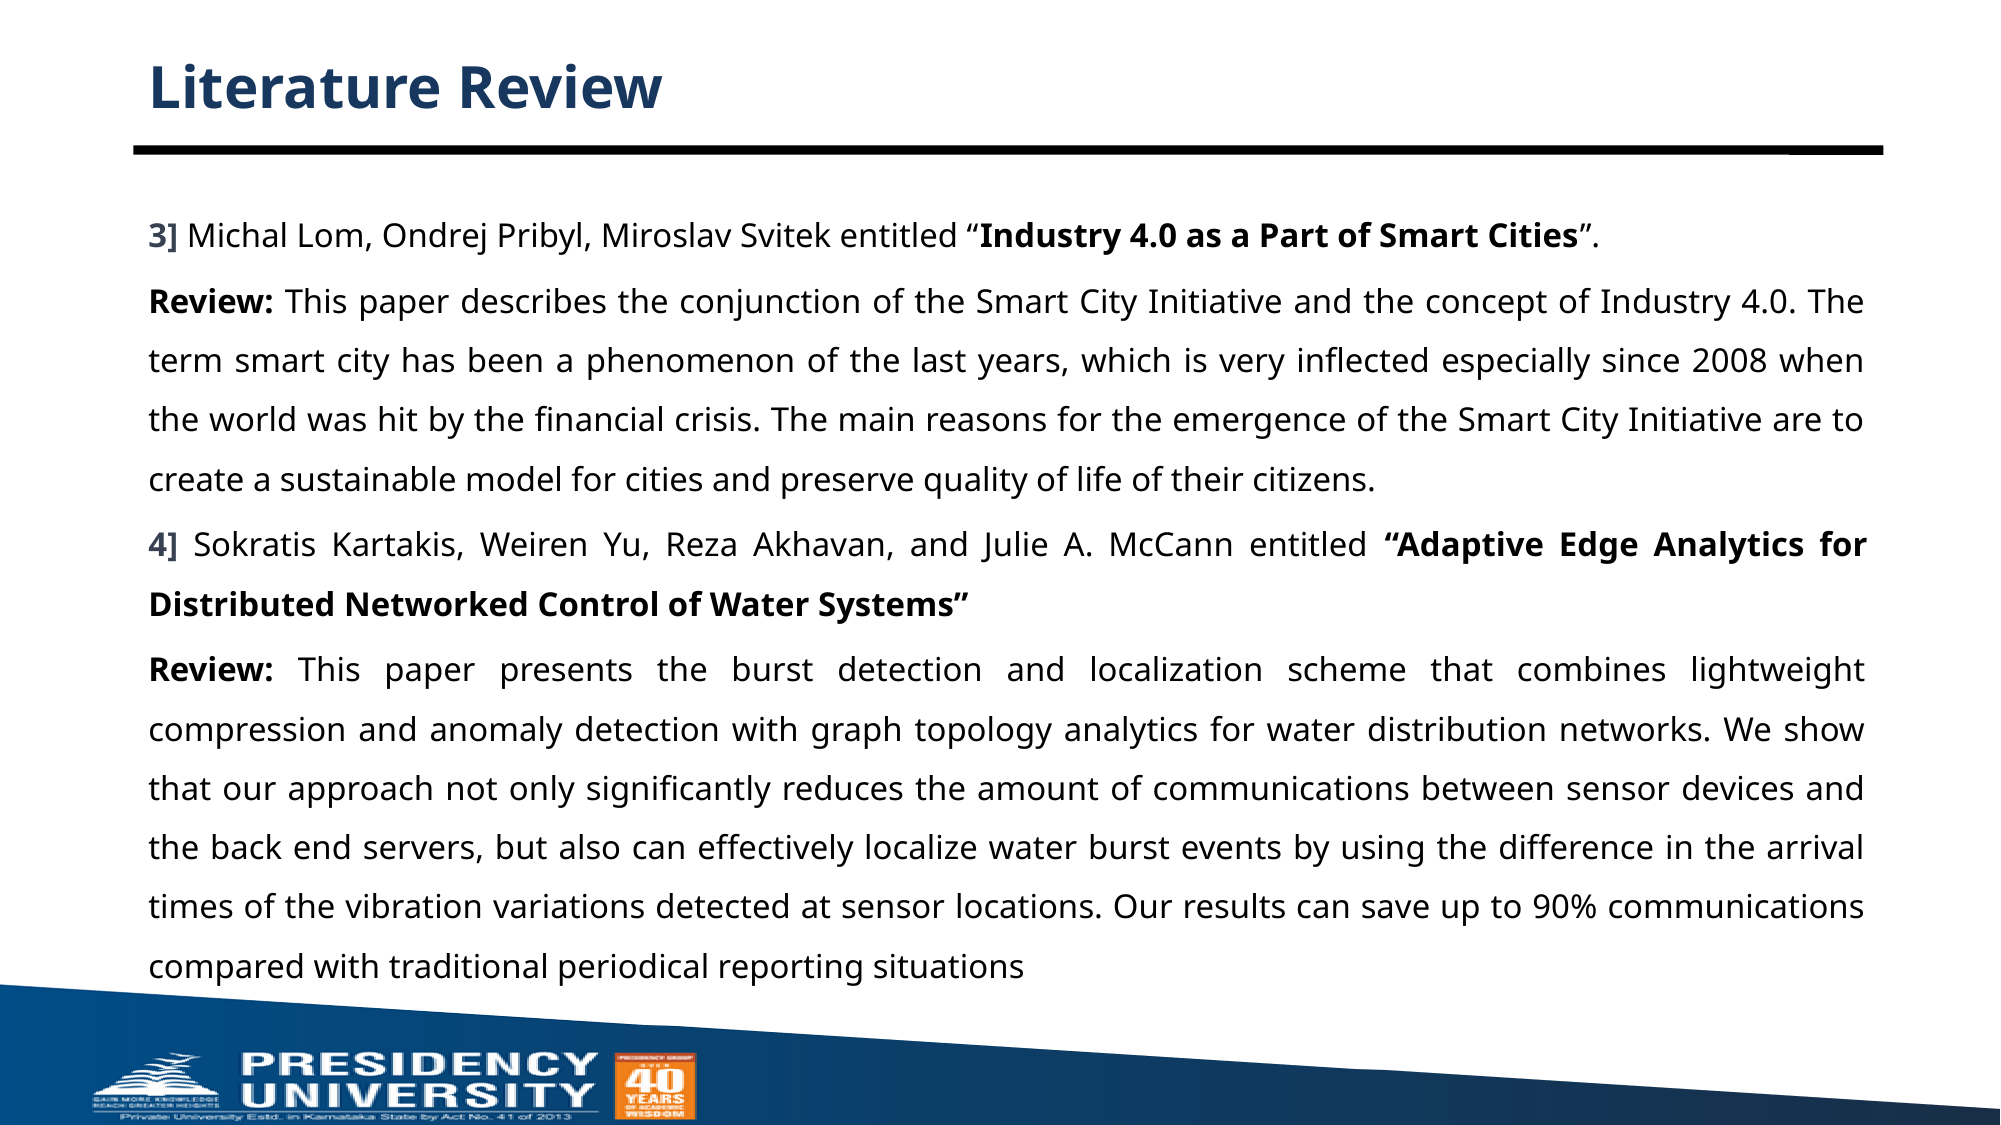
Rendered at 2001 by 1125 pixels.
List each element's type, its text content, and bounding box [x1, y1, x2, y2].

picture [0, 982, 2000, 1125]
list 3] Michal Lom, Ondrej Pribyl, Miroslav Svitek entitled “Industry 4.0 as a Part of Smart Cities”. Review: This paper describes the conjunction of the Smart City Initiative and the concept of Industry 4.0. The term smart city has been a phenomenon of the last years, which is very inflected especially since 2008 when the world was hit by the financial crisis. The main reasons for the emergence of the Smart City Initiative are to create a sustainable model for cities and preserve quality of life of their citizens. 4] Sokratis Kartakis, Weiren Yu, Reza Akhavan, and Julie A. McCann entitled “Adaptive Edge Analytics for Distributed Networked Control of Water Systems” Review: This paper presents the burst detection and localization scheme that combines lightweight compression and anomaly detection with graph topology analytics for water distribution networks. We show that our approach not only significantly reduces the amount of communications between sensor devices and the back end servers, but also can effectively localize water burst events by using the difference in the arrival times of the vibration variations detected at sensor locations. Our results can save up to 90% communications compared with traditional periodical reporting situations [133, 187, 1884, 1000]
title Literature Review [133, 45, 1884, 125]
